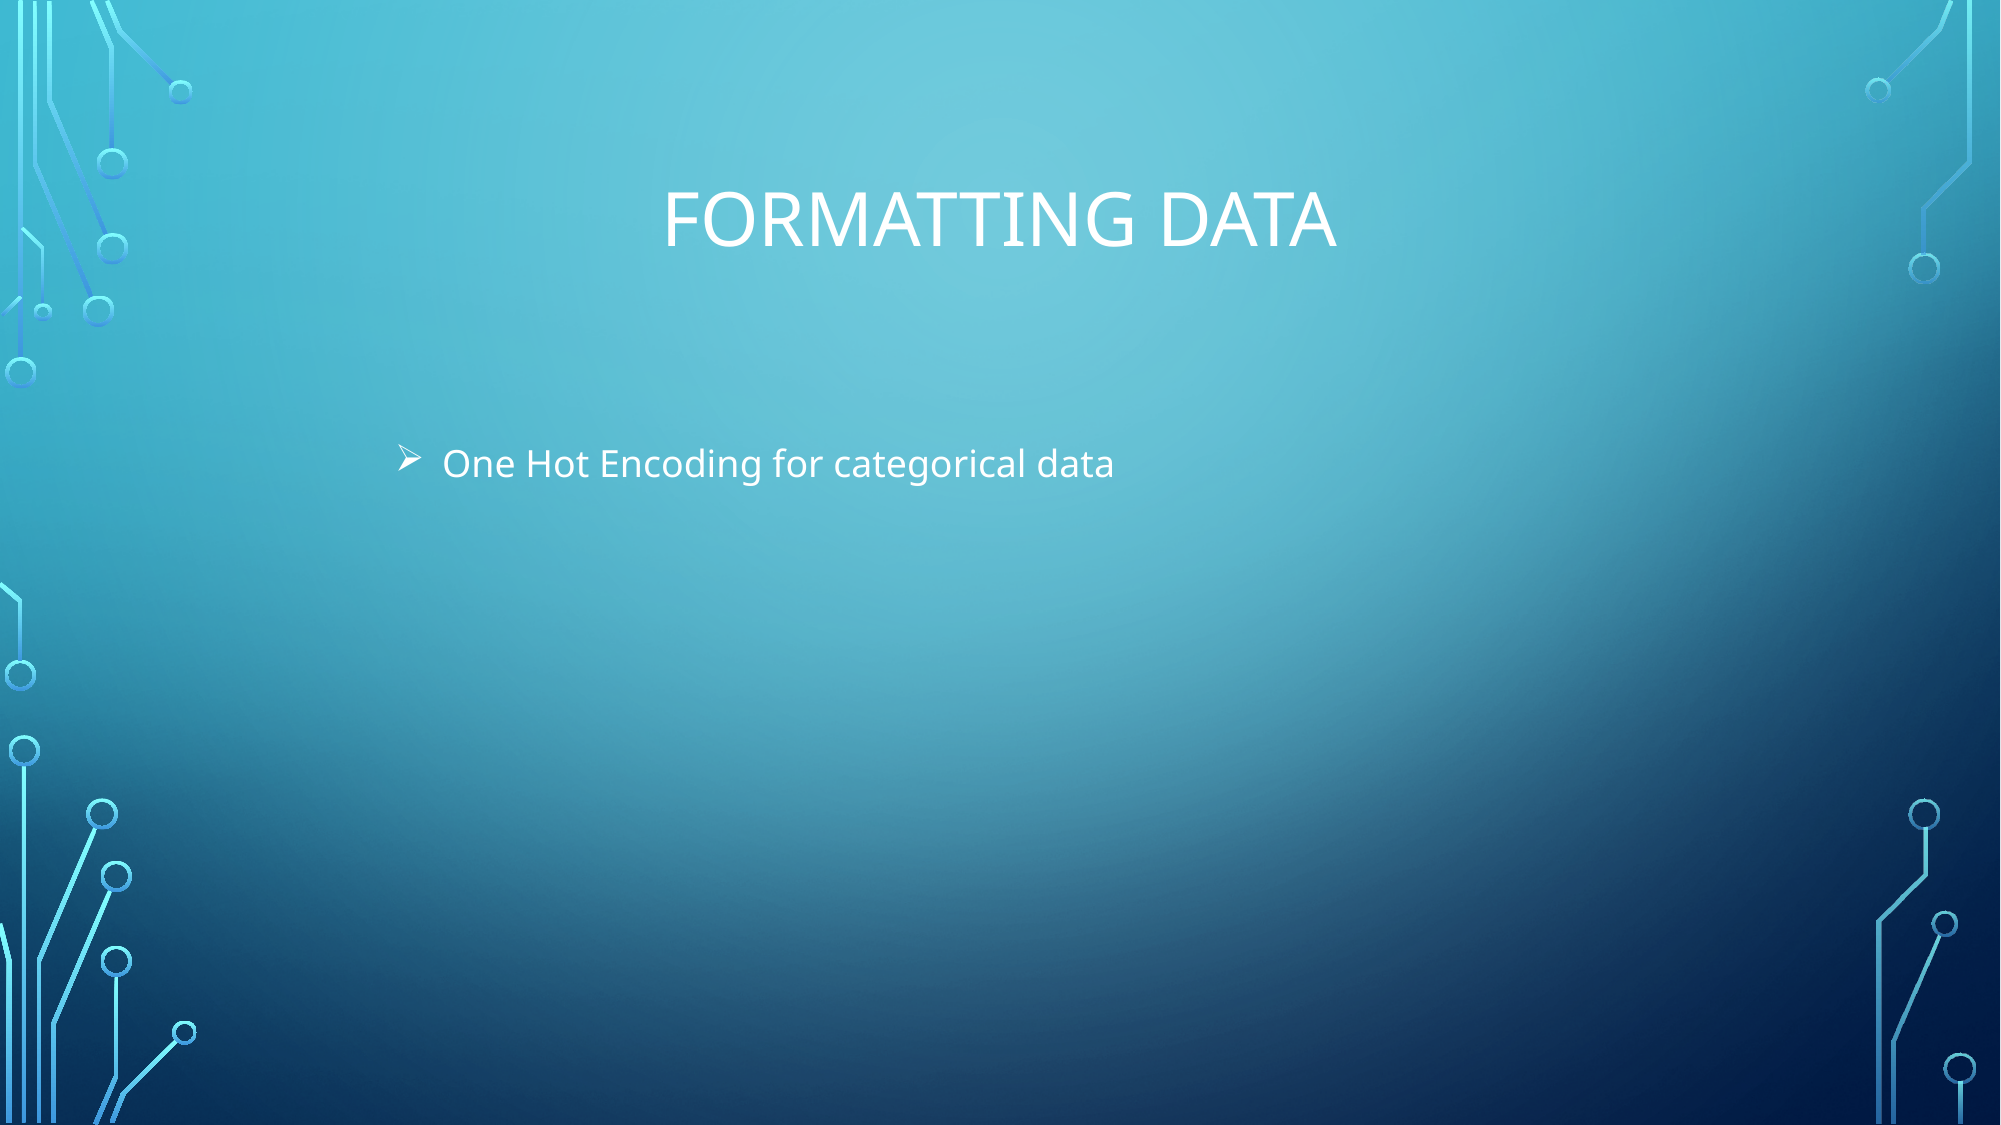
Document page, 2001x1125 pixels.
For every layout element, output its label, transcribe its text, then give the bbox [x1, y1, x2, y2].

title Formatting data [187, 101, 1813, 344]
text_box One Hot Encoding for categorical data [305, 387, 1776, 538]
